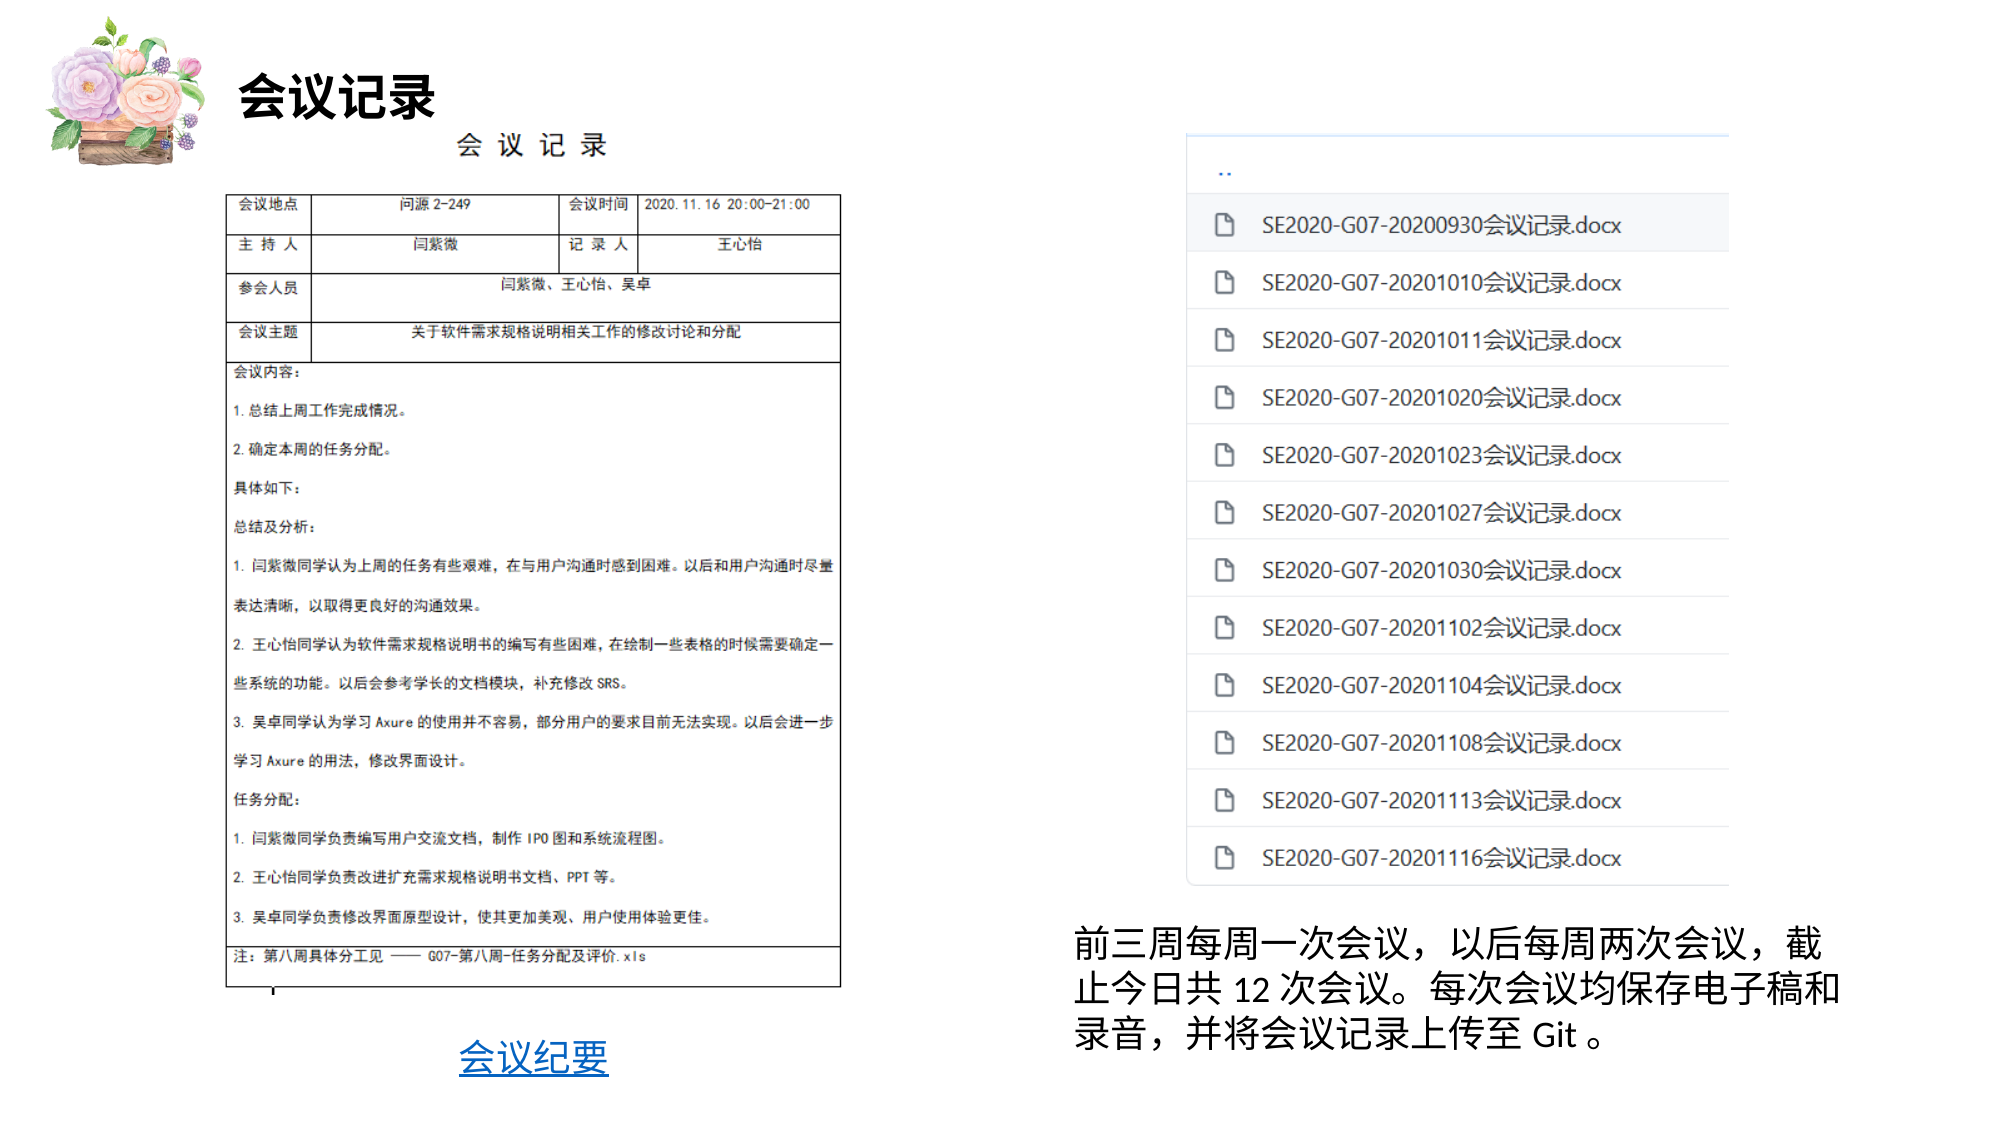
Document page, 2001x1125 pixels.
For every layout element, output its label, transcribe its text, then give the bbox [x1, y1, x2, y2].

picture [26, 0, 845, 995]
text_box 前三周每周一次会议，以后每周两次会议，截止今日共12次会议。每次会议均保存电子稿和录音，并将会议记录上传至Git。 [1058, 912, 1857, 1062]
text_box 会议记录 [228, 57, 934, 133]
picture [1186, 133, 1729, 886]
text_box 会议纪要 [308, 1026, 759, 1096]
